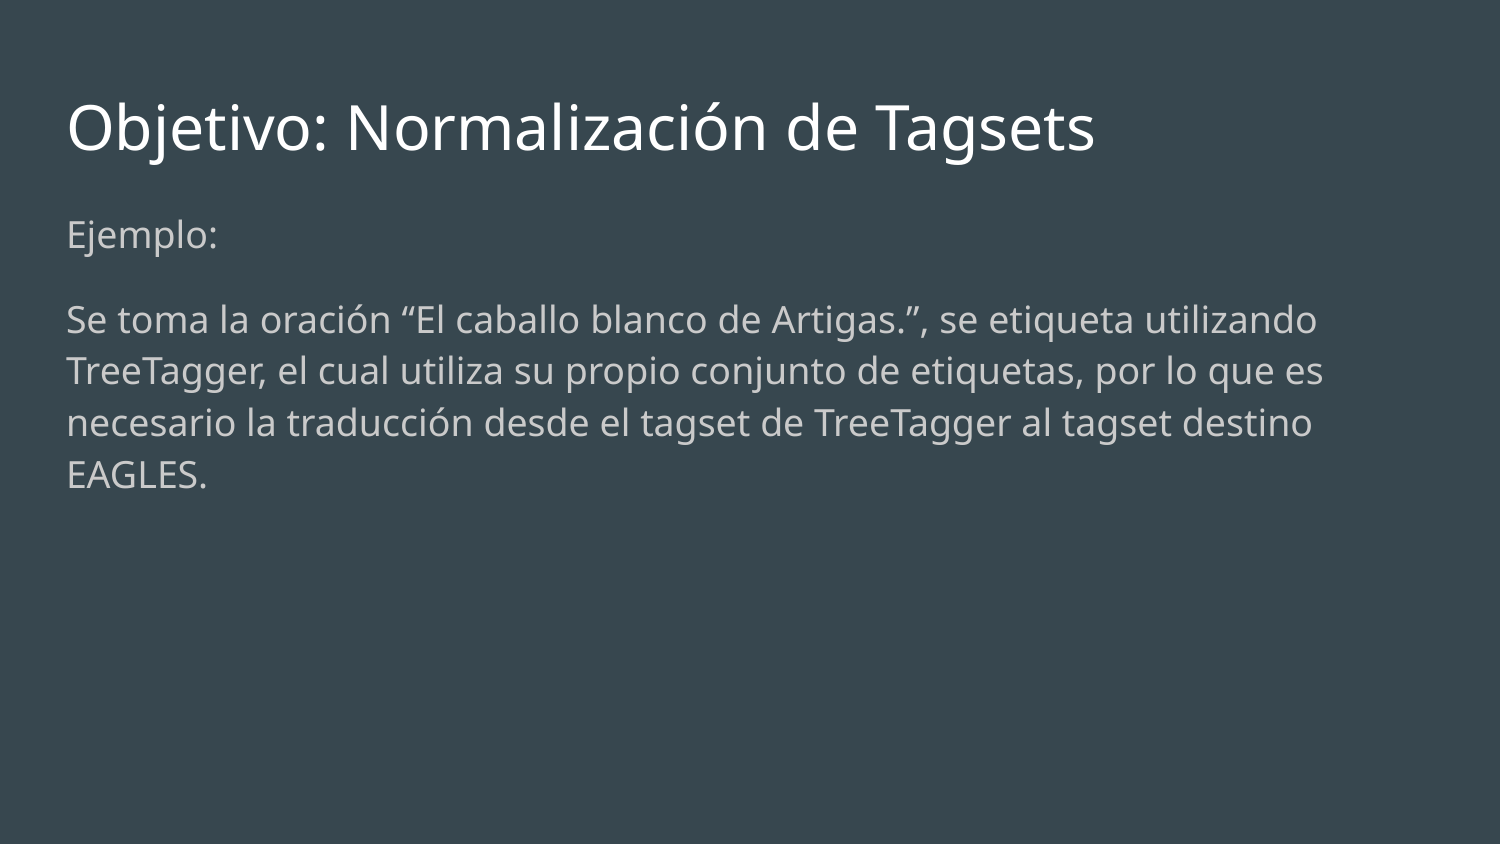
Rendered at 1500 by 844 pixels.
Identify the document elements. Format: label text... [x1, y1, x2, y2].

title Objetivo: Normalización de Tagsets [51, 72, 1449, 167]
list Ejemplo: Se toma la oración “El caballo blanco de Artigas.”, se etiqueta utilizando TreeTagger, el cual utiliza su propio conjunto de etiquetas, por lo que es necesario la traducción desde el tagset de TreeTagger al tagset destino EAGLES. [51, 189, 1449, 750]
